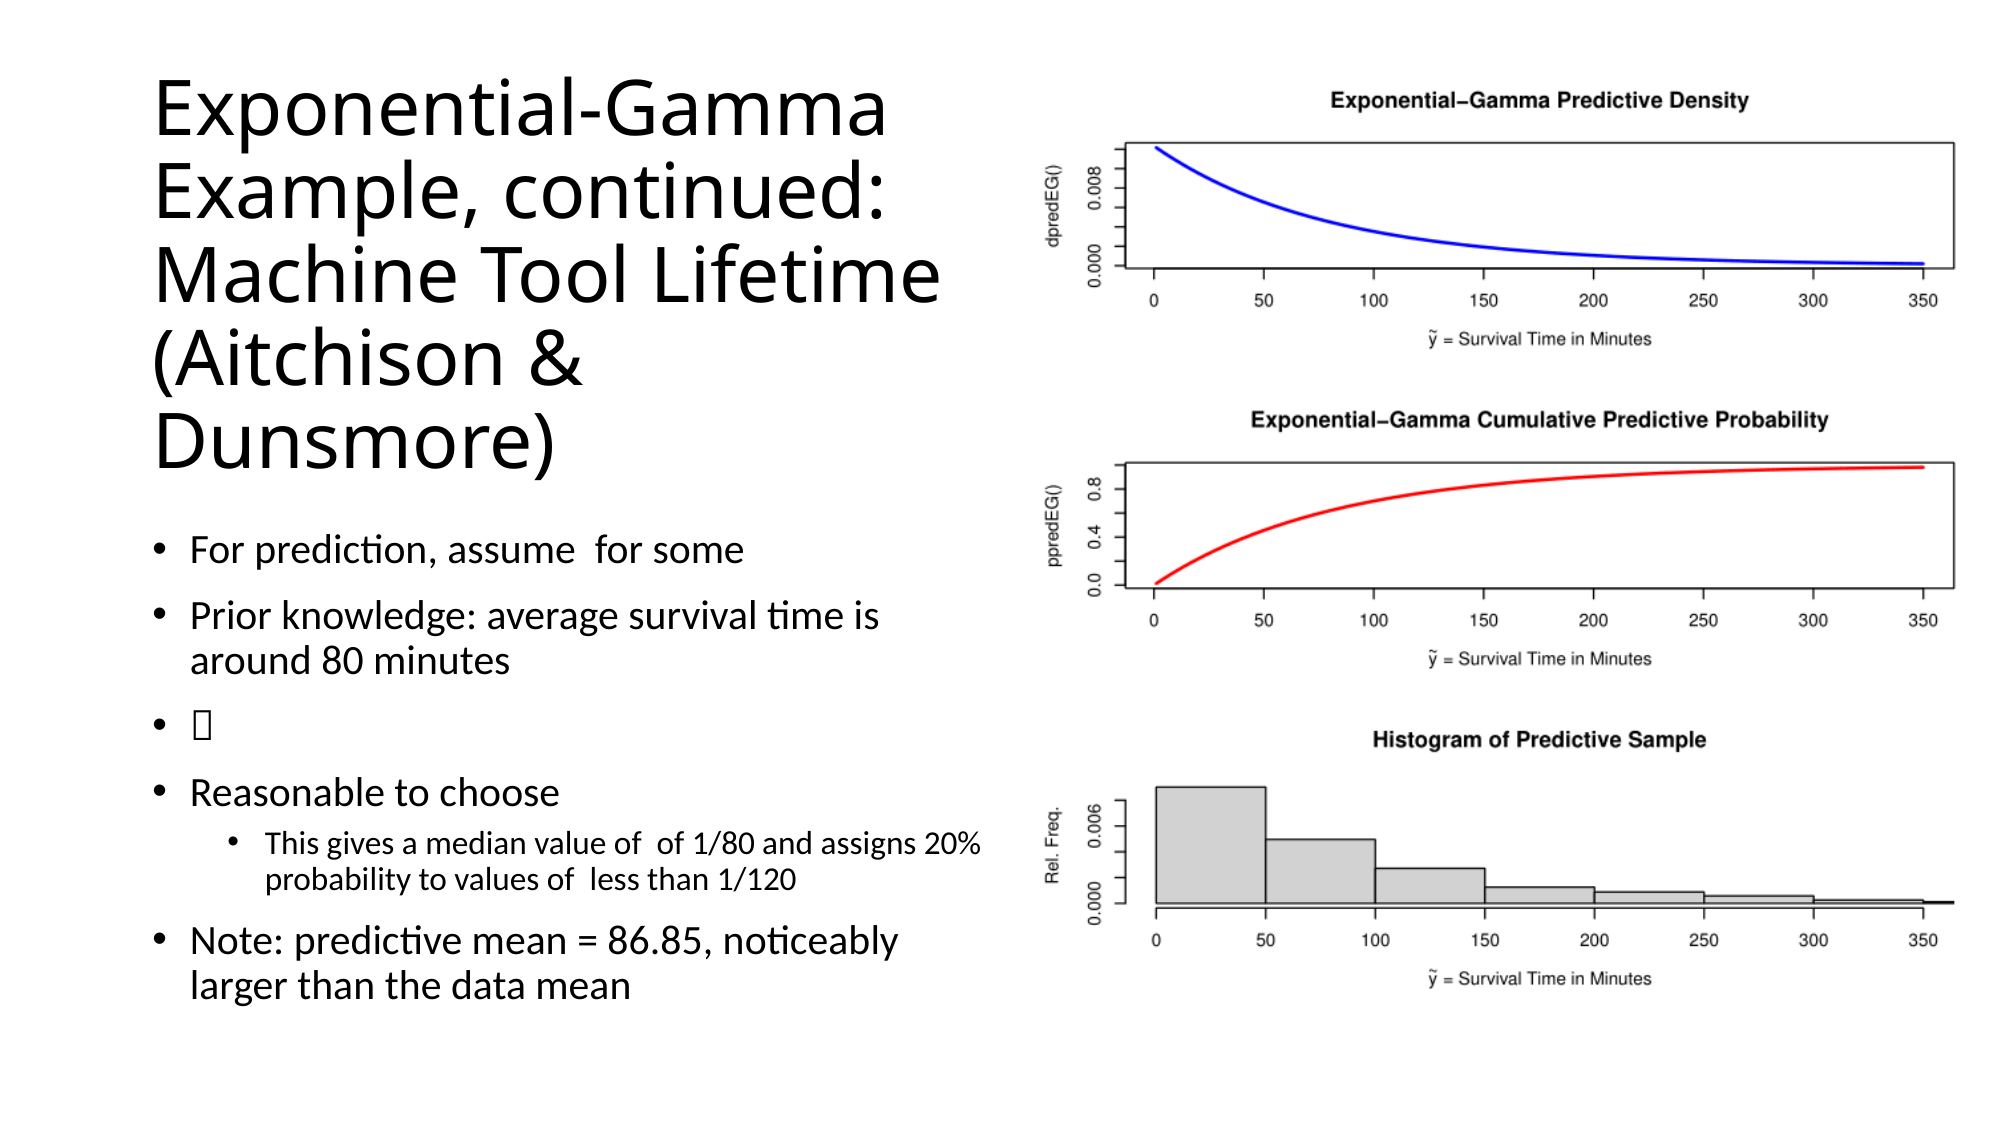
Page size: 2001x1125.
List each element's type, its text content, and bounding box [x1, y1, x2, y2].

title Exponential-Gamma Example, continued: Machine Tool Lifetime (Aitchison & Dunsmore) [137, 59, 1000, 495]
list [1035, 72, 1985, 1014]
